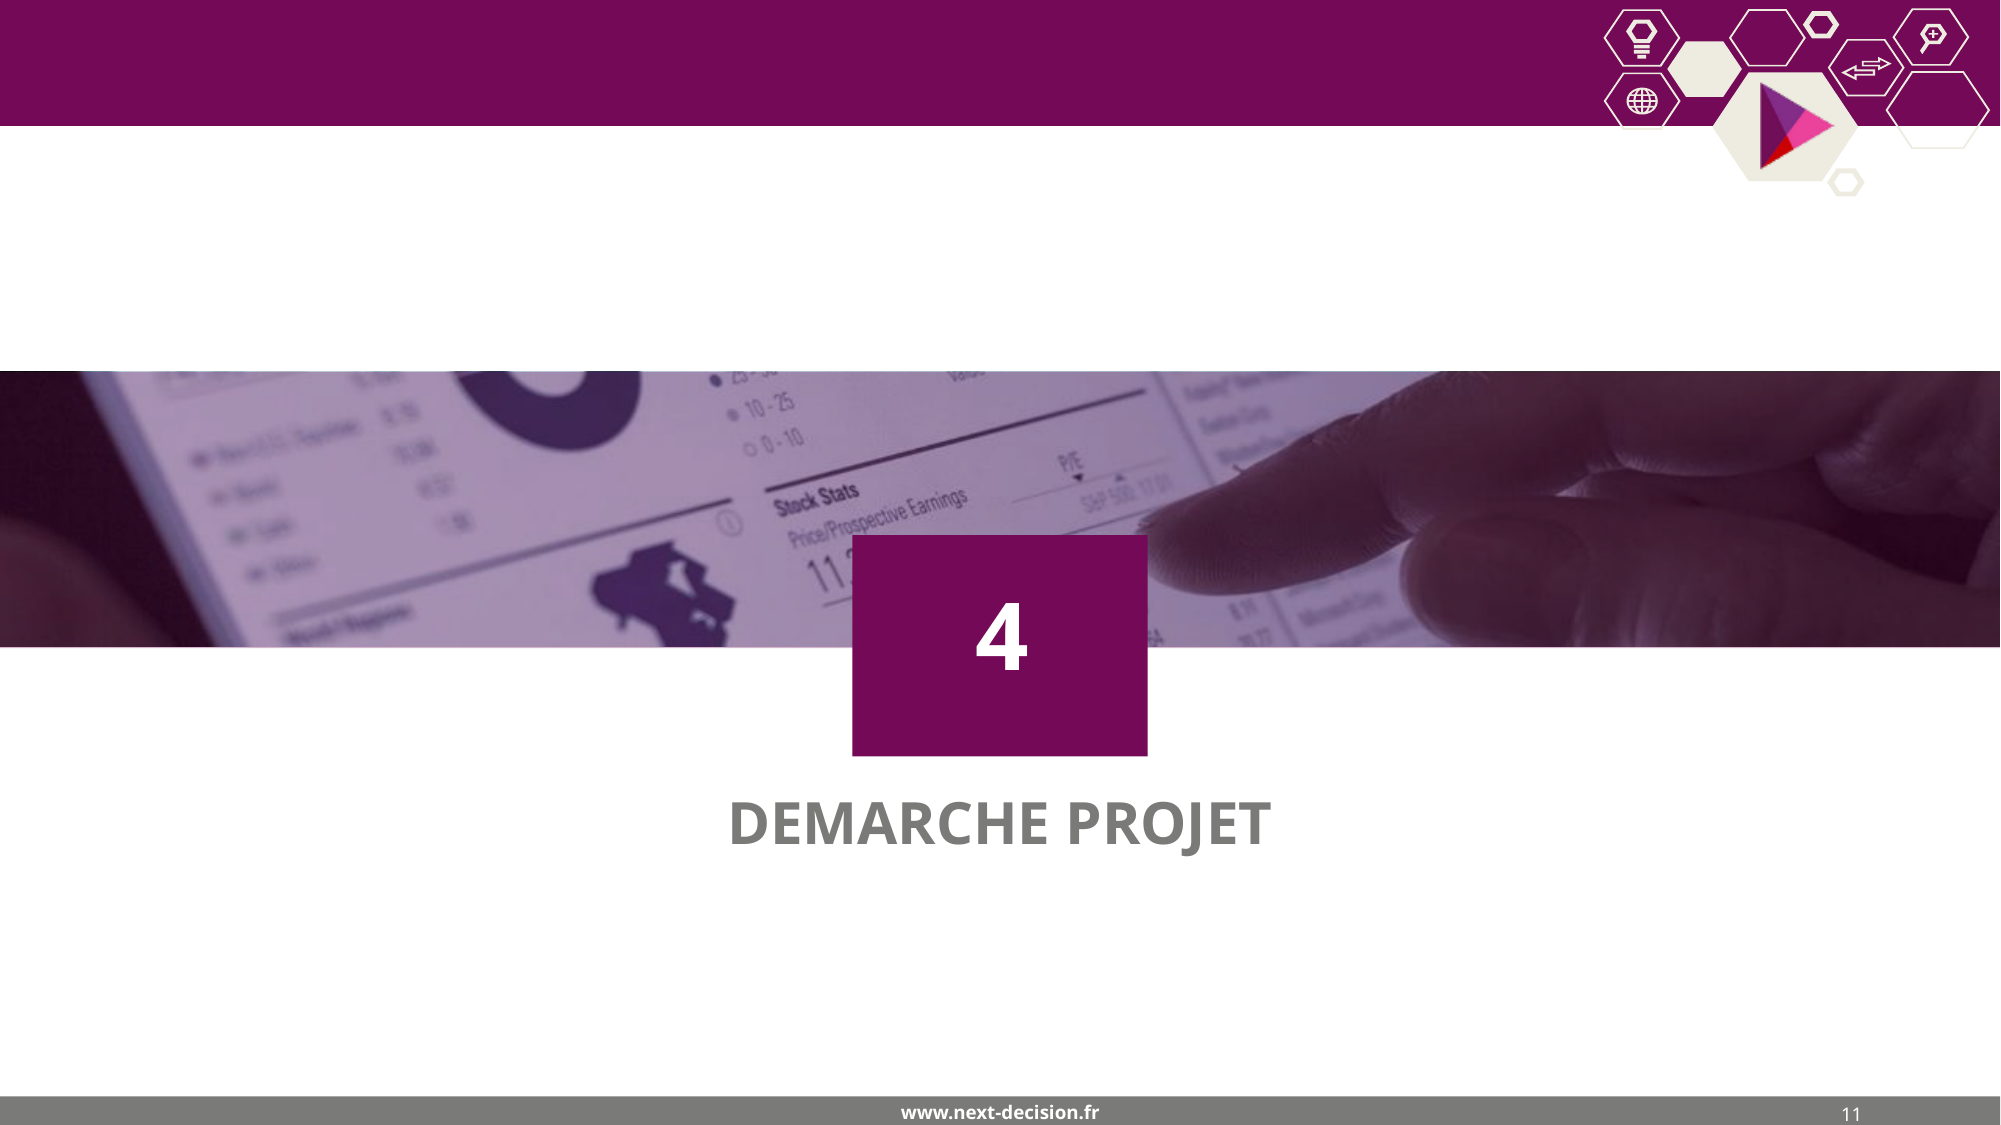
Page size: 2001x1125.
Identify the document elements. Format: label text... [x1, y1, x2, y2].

list DEMARCHE PROJET [422, 778, 1578, 933]
picture [1760, 81, 1835, 171]
list 4 [852, 569, 1148, 723]
